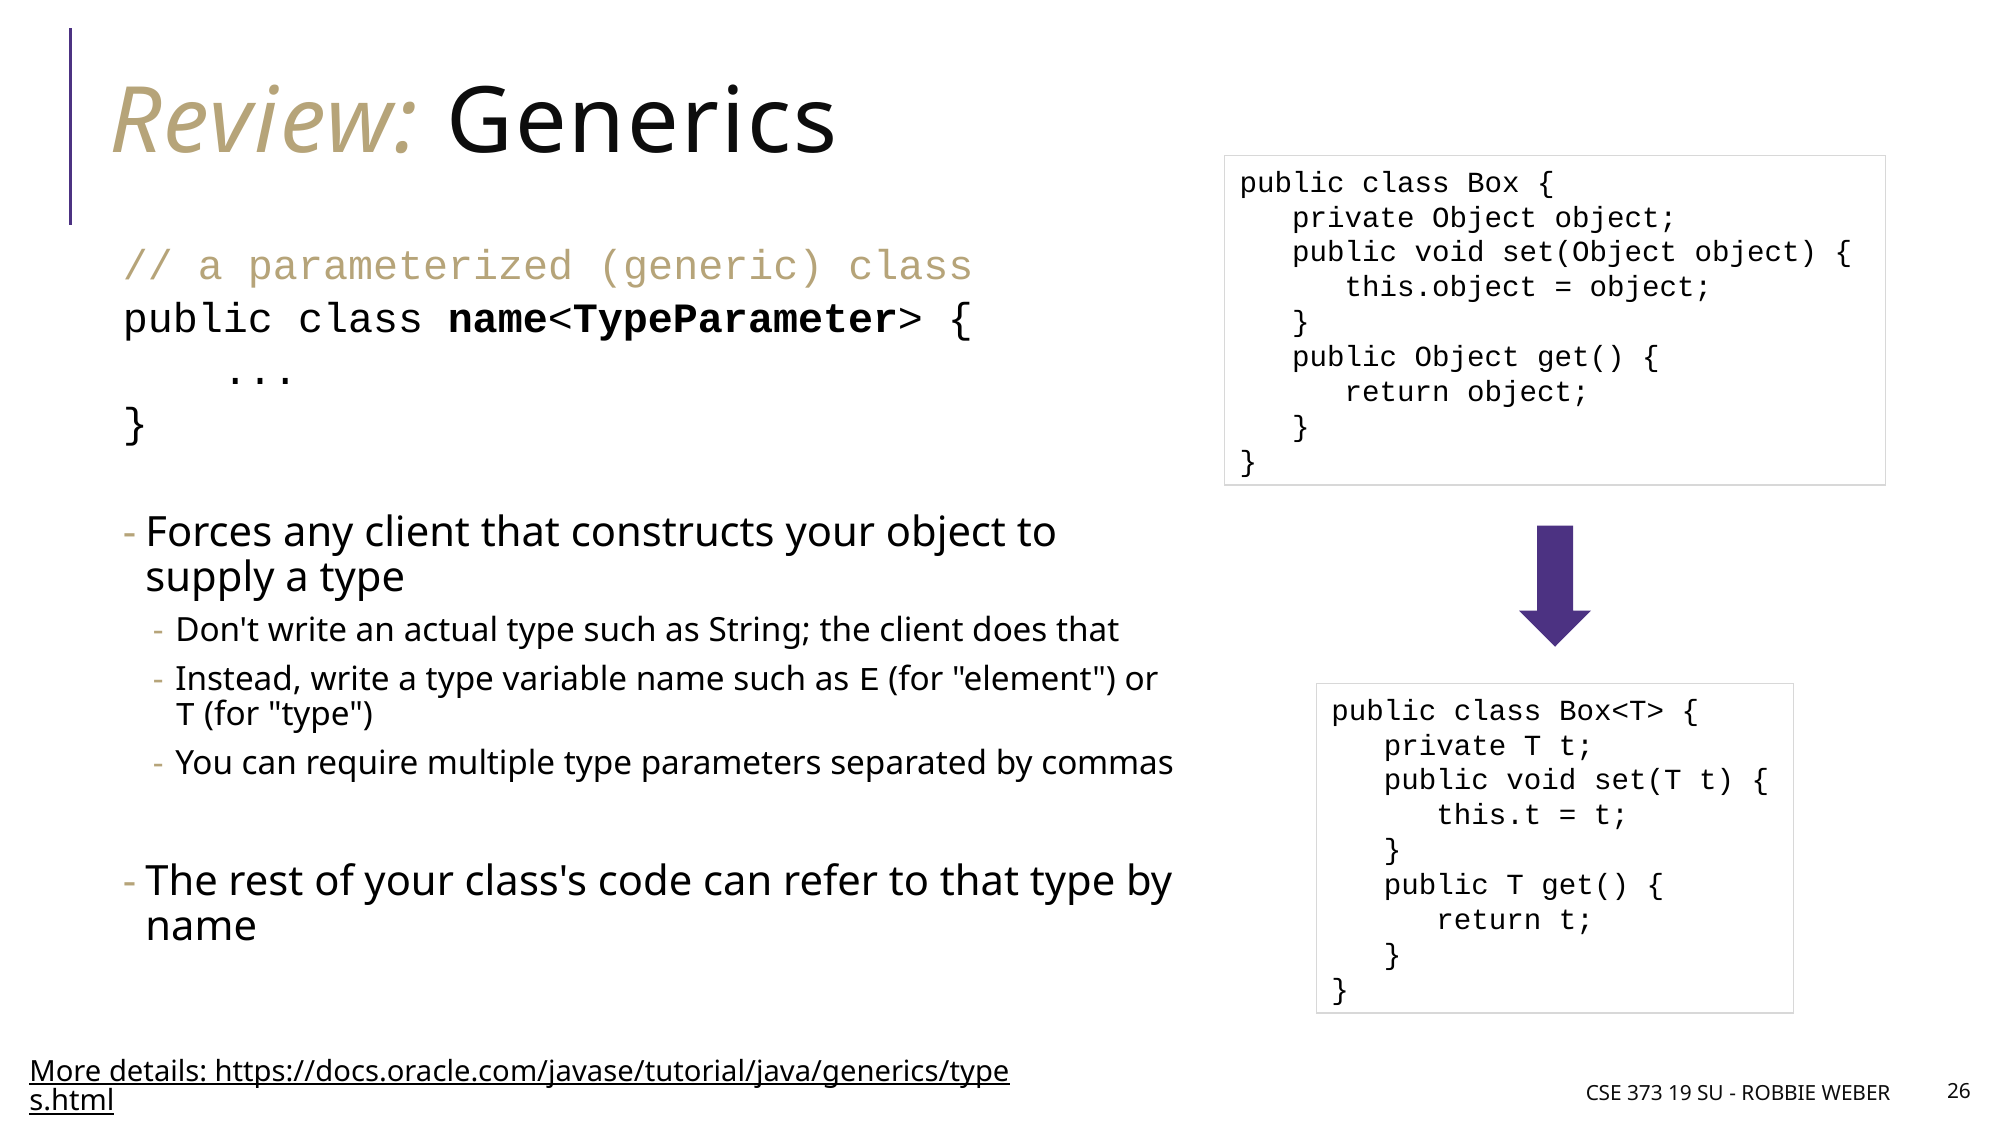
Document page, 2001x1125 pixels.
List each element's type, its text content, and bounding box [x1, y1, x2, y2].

text_box public class Box { private Object object; public void set(Object object) { this.object = object; } public Object get() { return object; } } [1224, 155, 1886, 485]
title Review: Generics [94, 43, 1930, 210]
footer CSE 373 19 Su - Robbie Weber [937, 1069, 1906, 1115]
list // a parameterized (generic) class public class name<TypeParameter> { ... } Forces any client that constructs your object to supply a type Don't write an actual type such as String; the client does that Instead, write a type variable name such as E (for "element") or T (for "type") You can require multiple type parameters separated by commas The rest of your class's code can refer to that type by name [94, 240, 1195, 1035]
text_box public class Box<T> { private T t; public void set(T t) { this.t = t; } public T get() { return t; } } [1316, 683, 1794, 1013]
slide_number 26 [1916, 1069, 1986, 1115]
text_box [1517, 524, 1593, 648]
text_box More details: https://docs.oracle.com/javase/tutorial/java/generics/types.html [14, 1044, 1035, 1125]
